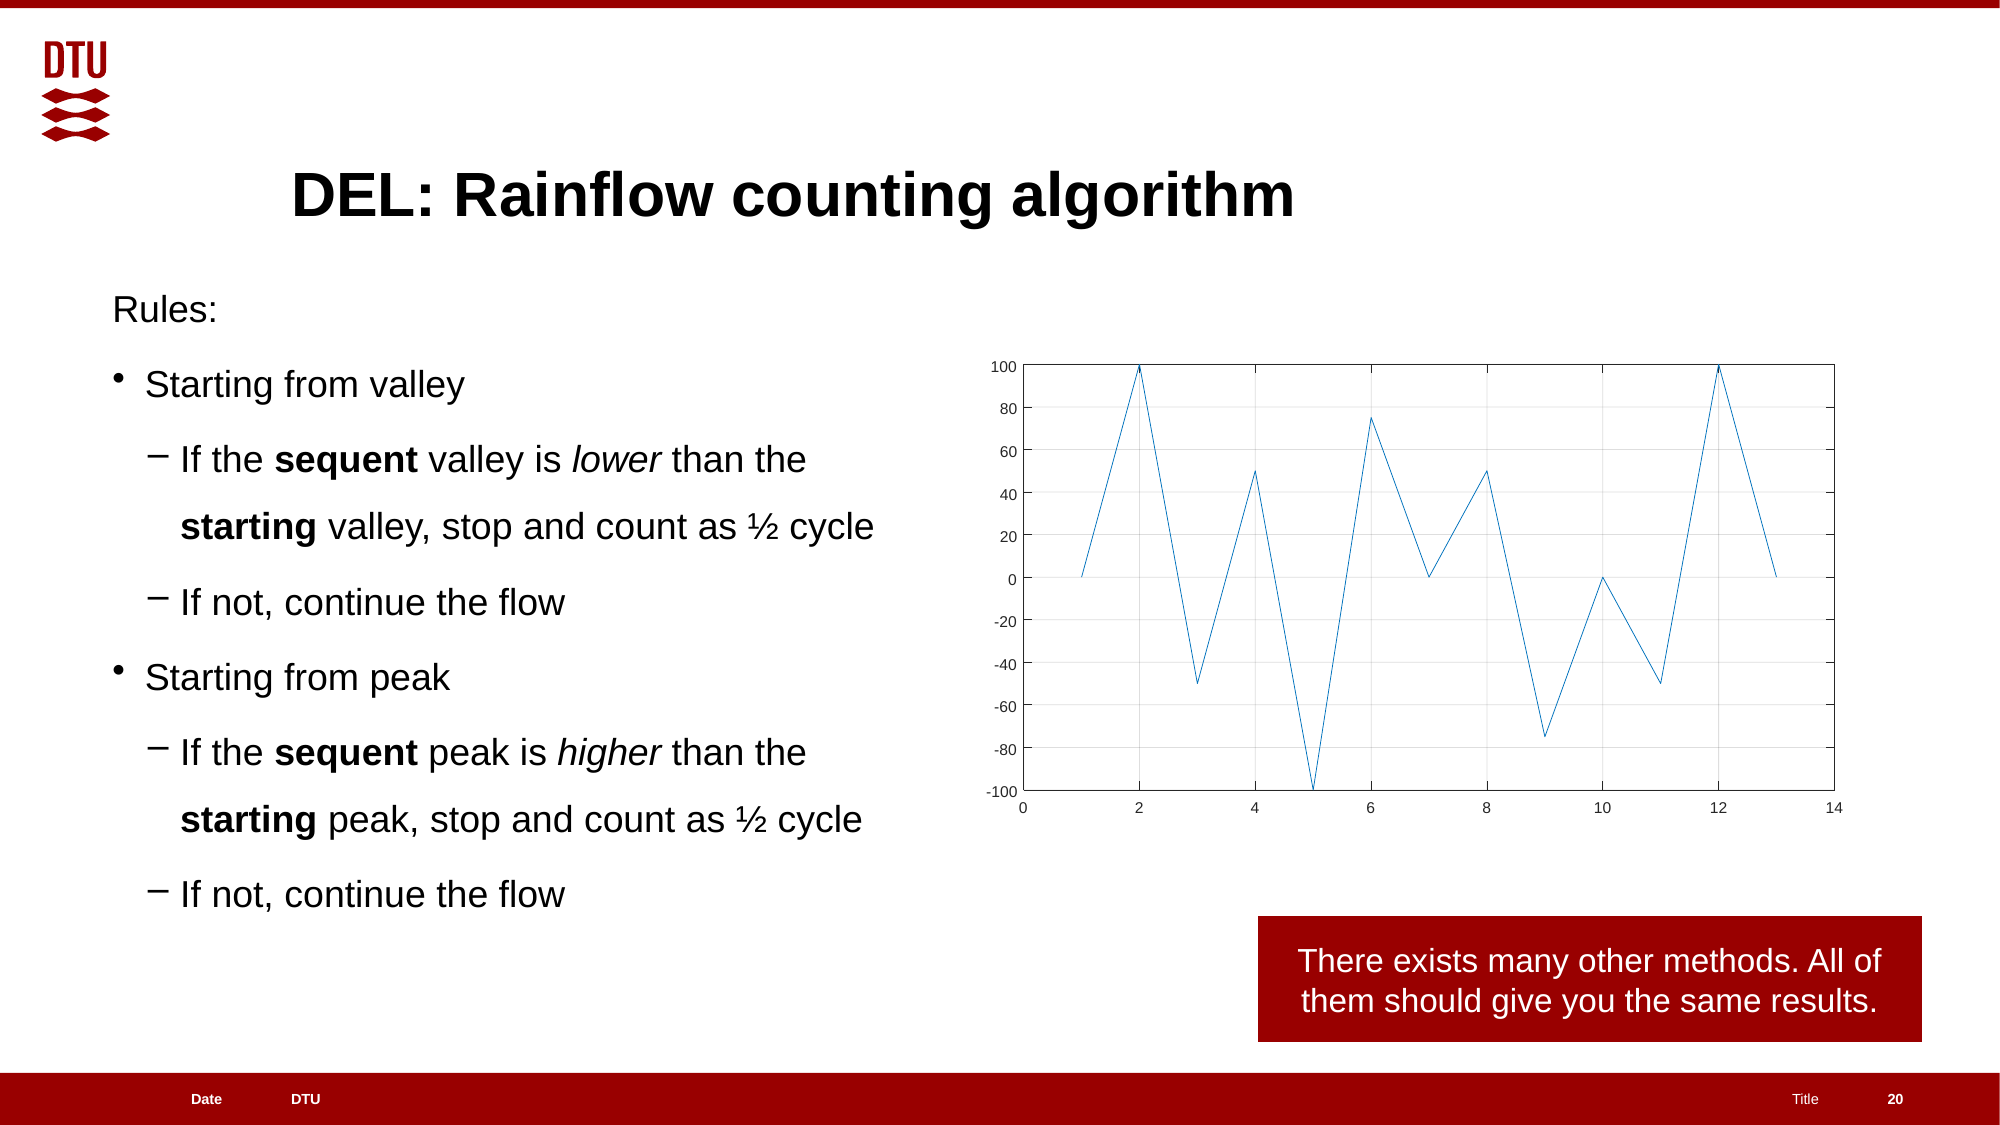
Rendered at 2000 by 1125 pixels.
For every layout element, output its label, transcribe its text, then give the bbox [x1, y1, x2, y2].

picture [887, 324, 1933, 847]
list Rules: Starting from valley If the sequent valley is lower than the starting valley, stop and count as ½ cycle If not, continue the flow Starting from peak If the sequent peak is higher than the starting peak, stop and count as ½ cycle If not, continue the flow [112, 262, 938, 1009]
slide_number 20 [1887, 1073, 1959, 1125]
text_box There exists many other methods. All of them should give you the same results. [1258, 916, 1922, 1042]
title DEL: Rainflow counting algorithm [291, 69, 1819, 230]
